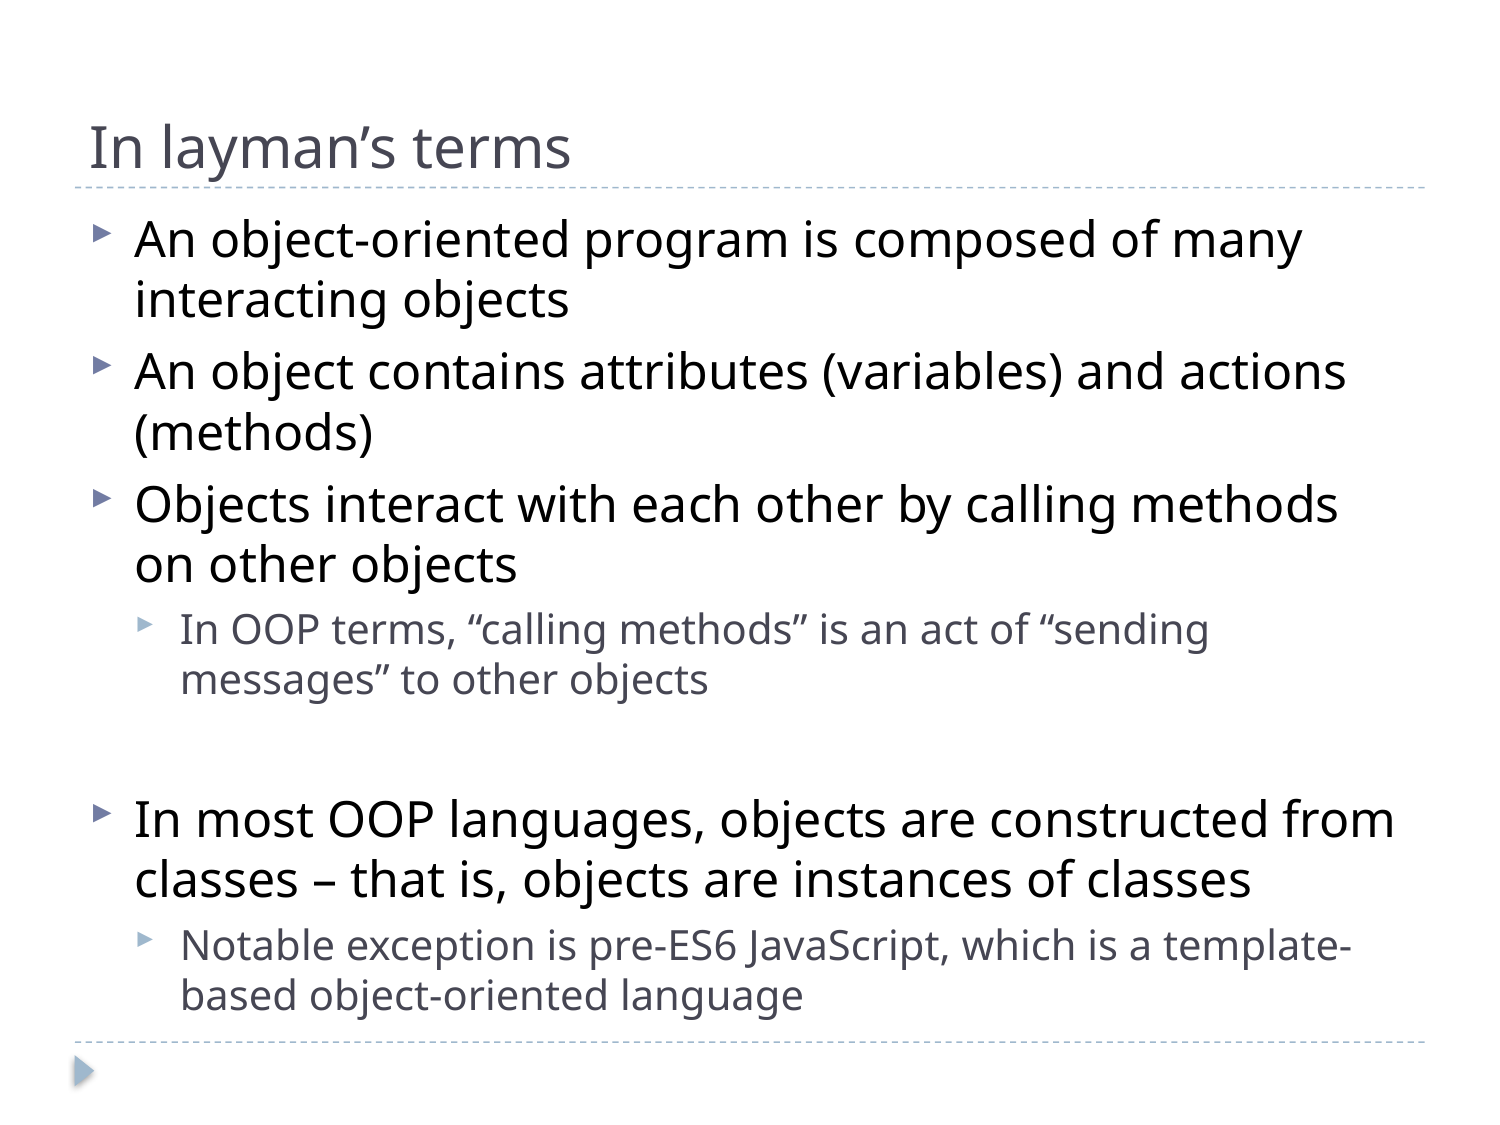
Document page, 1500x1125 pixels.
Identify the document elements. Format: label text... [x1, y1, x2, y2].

title In layman’s terms [75, 24, 1425, 188]
list An object-oriented program is composed of many interacting objects An object contains attributes (variables) and actions (methods) Objects interact with each other by calling methods on other objects In OOP terms, “calling methods” is an act of “sending messages” to other objects In most OOP languages, objects are constructed from classes – that is, objects are instances of classes Notable exception is pre-ES6 JavaScript, which is a template-based object-oriented language [75, 200, 1425, 1010]
